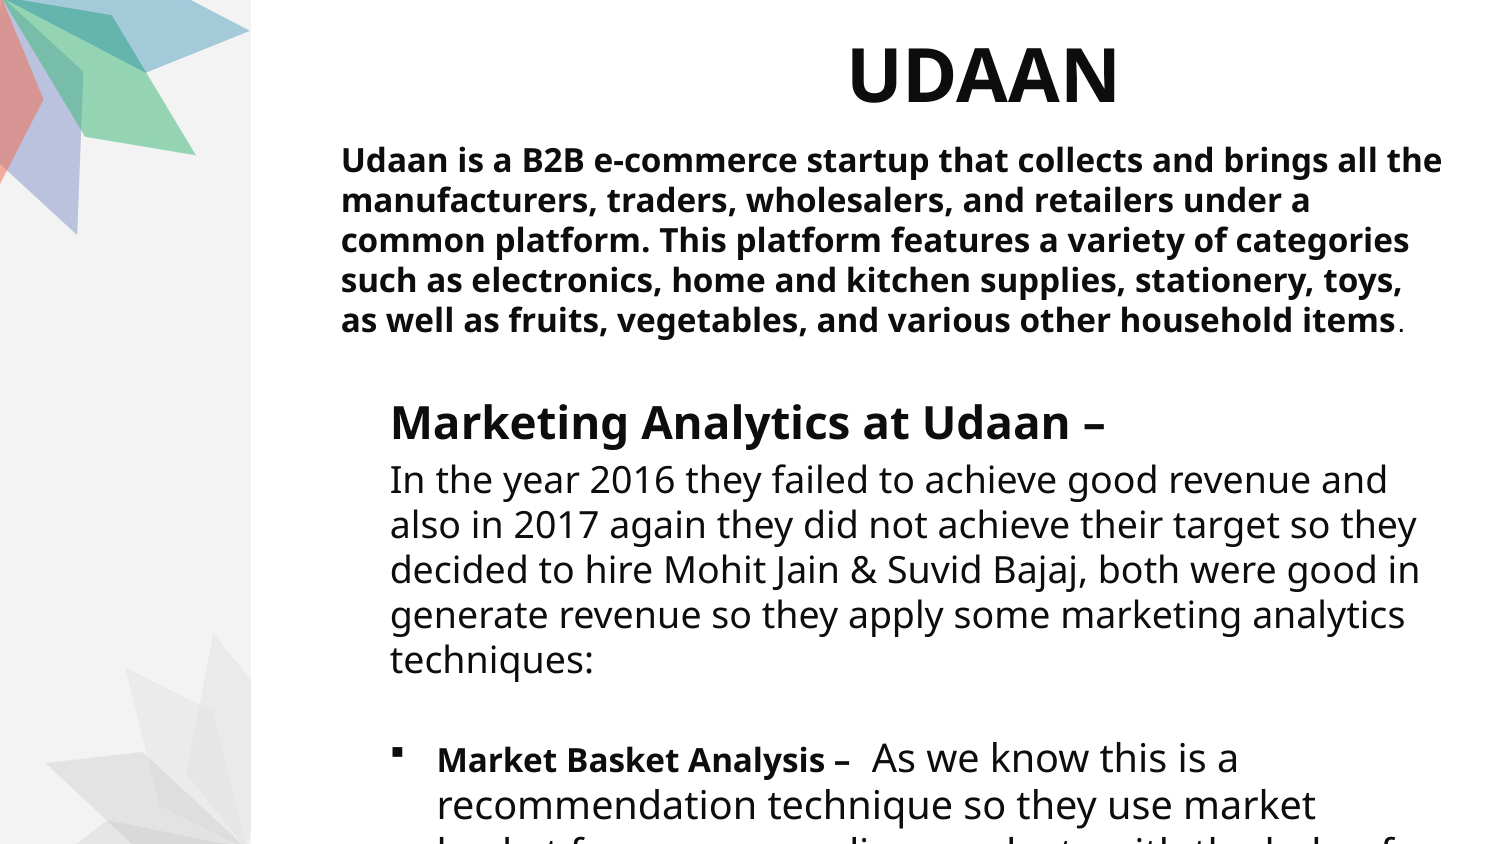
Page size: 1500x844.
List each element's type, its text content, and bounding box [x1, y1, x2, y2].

picture [0, 0, 1500, 844]
title UDAAN [265, 0, 1500, 146]
list Udaan is a B2B e-commerce startup that collects and brings all the manufacturers, traders, wholesalers, and retailers under a common platform. This platform features a variety of categories such as electronics, home and kitchen supplies, stationery, toys, as well as fruits, vegetables, and various other household items. [326, 197, 1461, 281]
list Marketing Analytics at Udaan – In the year 2016 they failed to achieve good revenue and also in 2017 again they did not achieve their target so they decided to hire Mohit Jain & Suvid Bajaj, both were good in generate revenue so they apply some marketing analytics techniques: Market Basket Analysis – As we know this is a recommendation technique so they use market basket for recommending products with the help of existing patterns [324, 386, 1459, 824]
